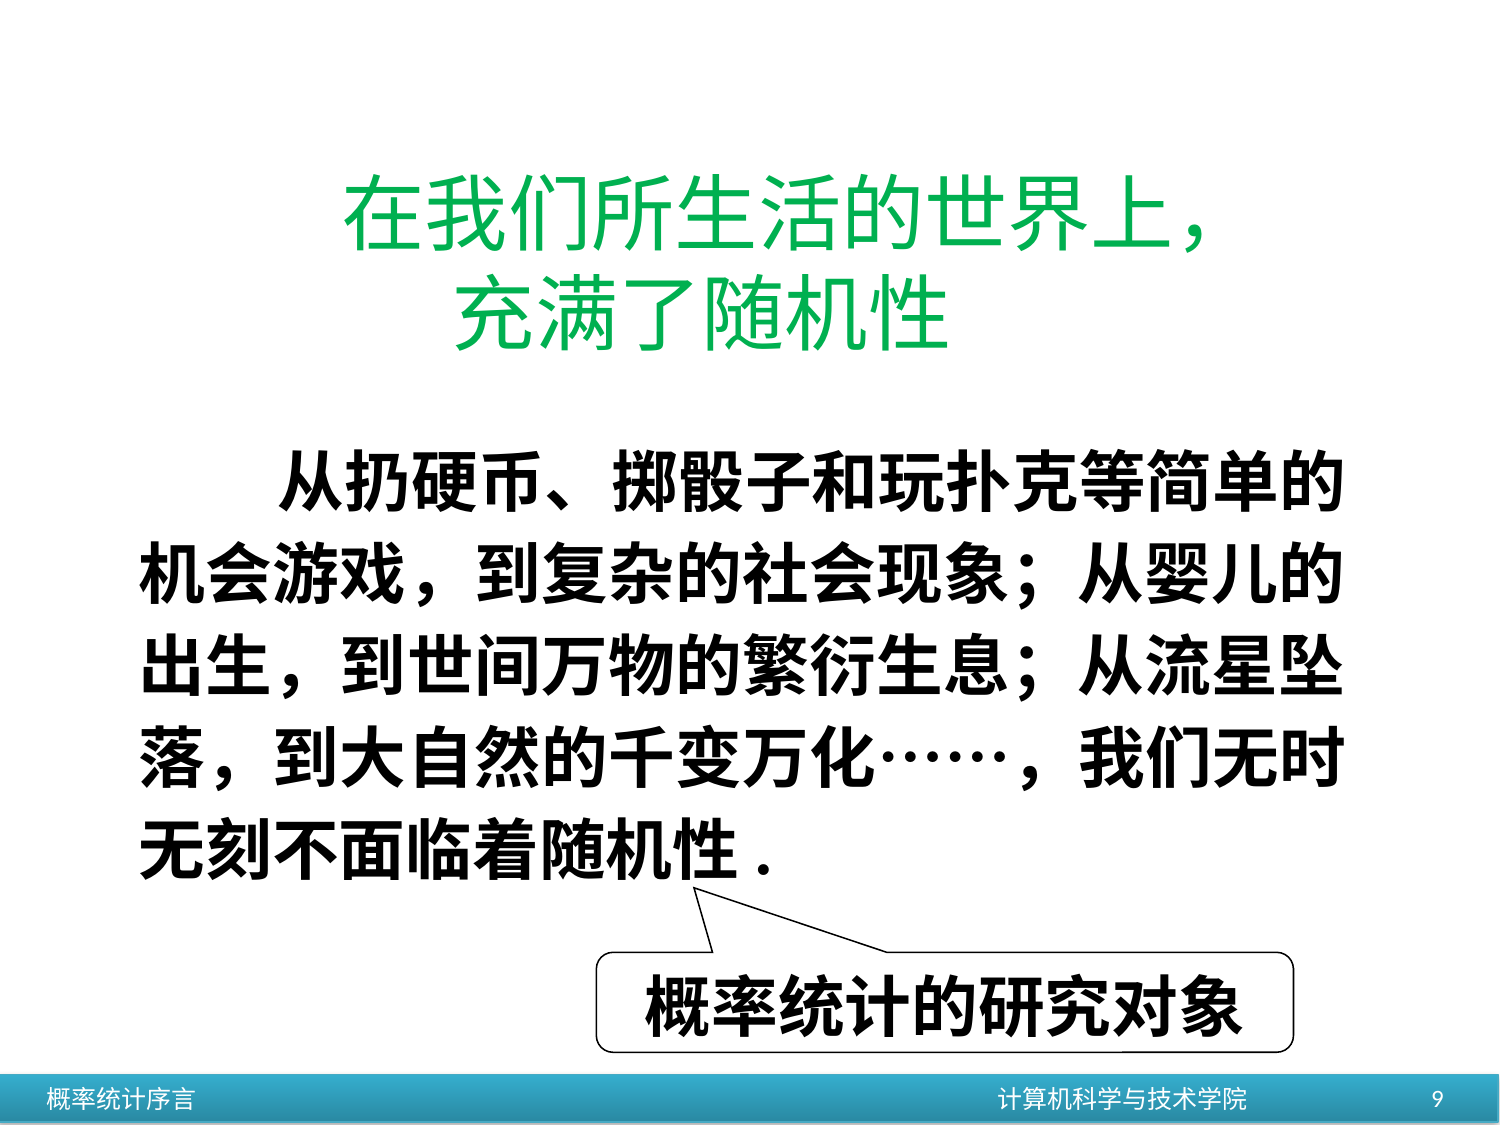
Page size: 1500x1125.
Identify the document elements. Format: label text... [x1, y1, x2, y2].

text_box 从扔硬币、掷骰子和玩扑克等简单的机会游戏，到复杂的社会现象；从婴儿的出生，到世间万物的繁衍生息；从流星坠落，到大自然的千变万化……，我们无时无刻不面临着随机性. [123, 420, 1362, 896]
text_box 概率统计的研究对象 [596, 887, 1294, 1053]
text_box 在我们所生活的世界上， 充满了随机性 [194, 153, 1355, 409]
